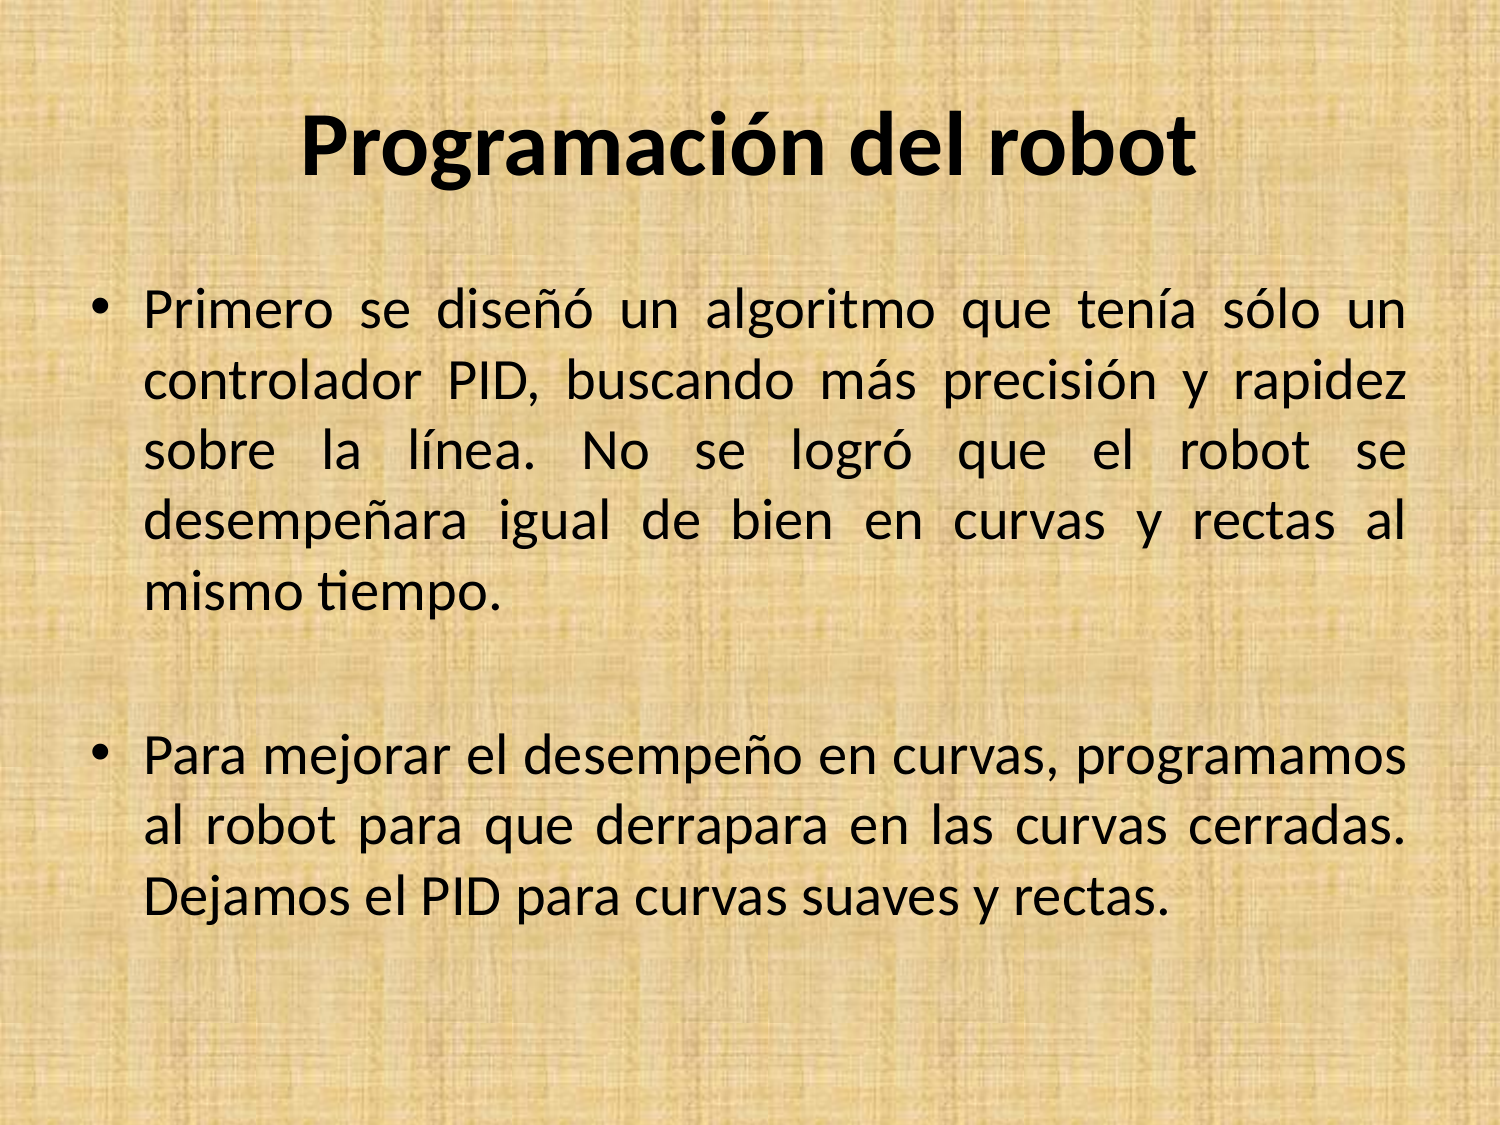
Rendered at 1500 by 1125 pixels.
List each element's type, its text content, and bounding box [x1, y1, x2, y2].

list Primero se diseñó un algoritmo que tenía sólo un controlador PID, buscando más precisión y rapidez sobre la línea. No se logró que el robot se desempeñara igual de bien en curvas y rectas al mismo tiempo. Para mejorar el desempeño en curvas, programamos al robot para que derrapara en las curvas cerradas. Dejamos el PID para curvas suaves y rectas. [75, 262, 1425, 1005]
picture [0, 0, 1500, 1125]
title Programación del robot [75, 45, 1425, 233]
